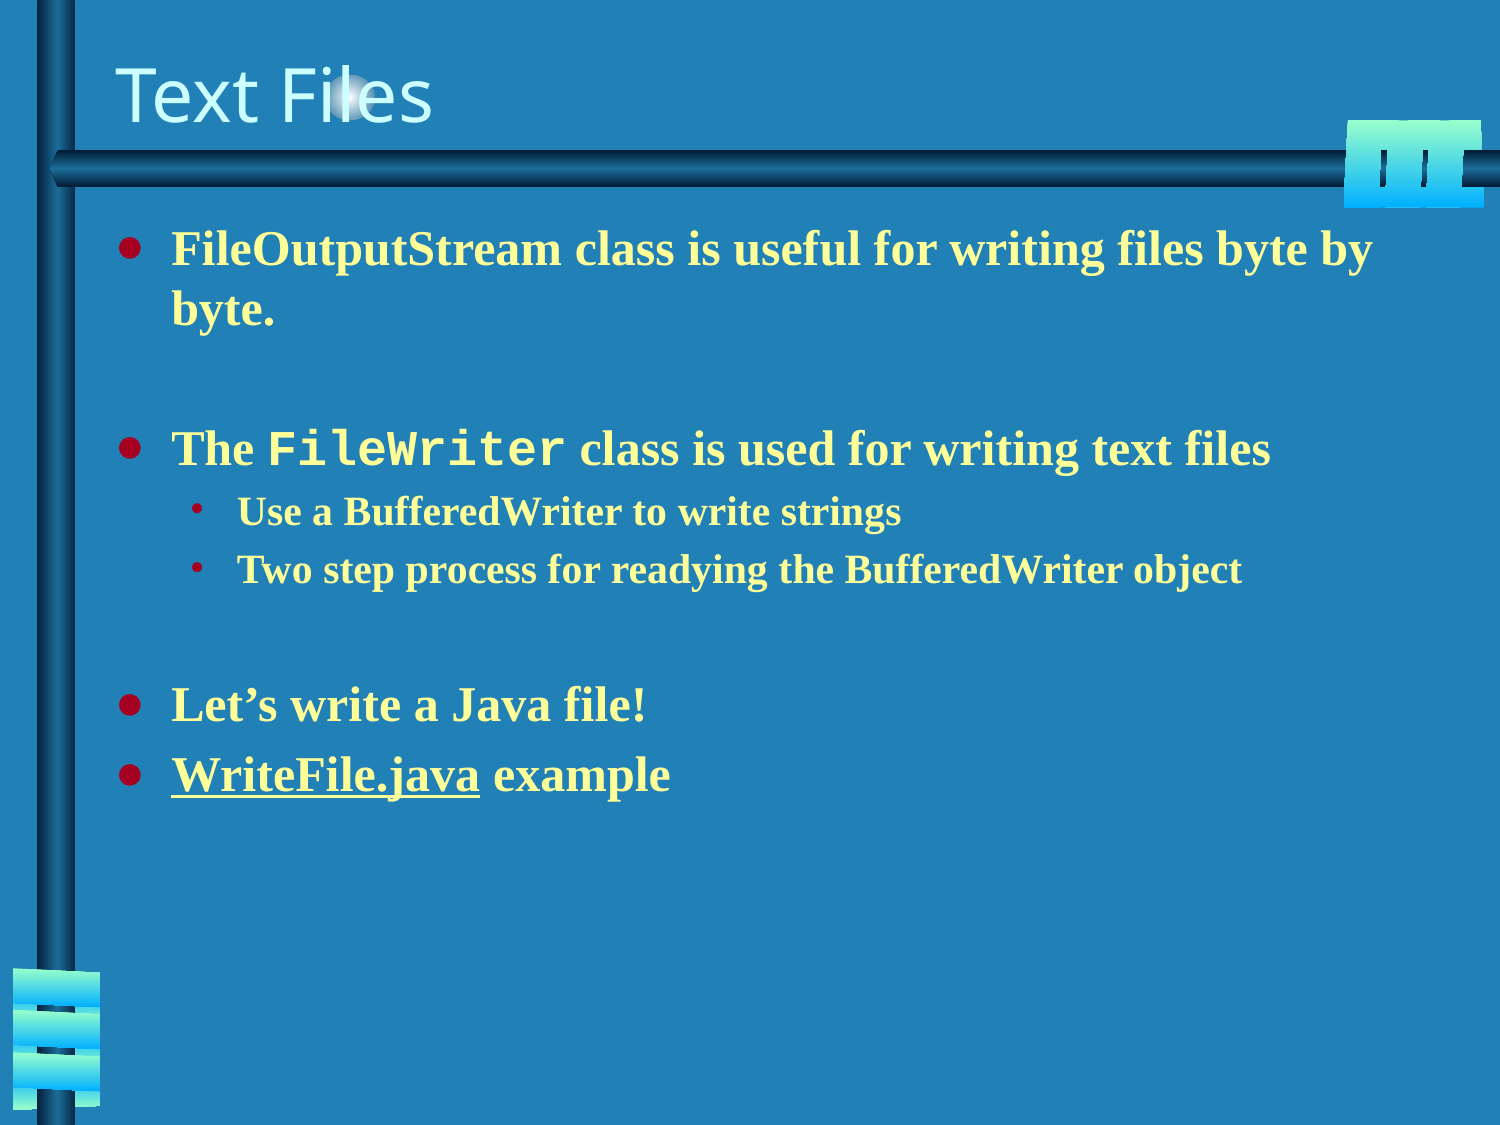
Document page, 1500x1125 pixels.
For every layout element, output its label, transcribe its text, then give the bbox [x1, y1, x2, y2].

list FileOutputStream class is useful for writing files byte by byte. The FileWriter class is used for writing text files Use a BufferedWriter to write strings Two step process for readying the BufferedWriter object Let’s write a Java file! WriteFile.java example [99, 207, 1463, 1013]
title Text Files [100, 32, 1345, 145]
